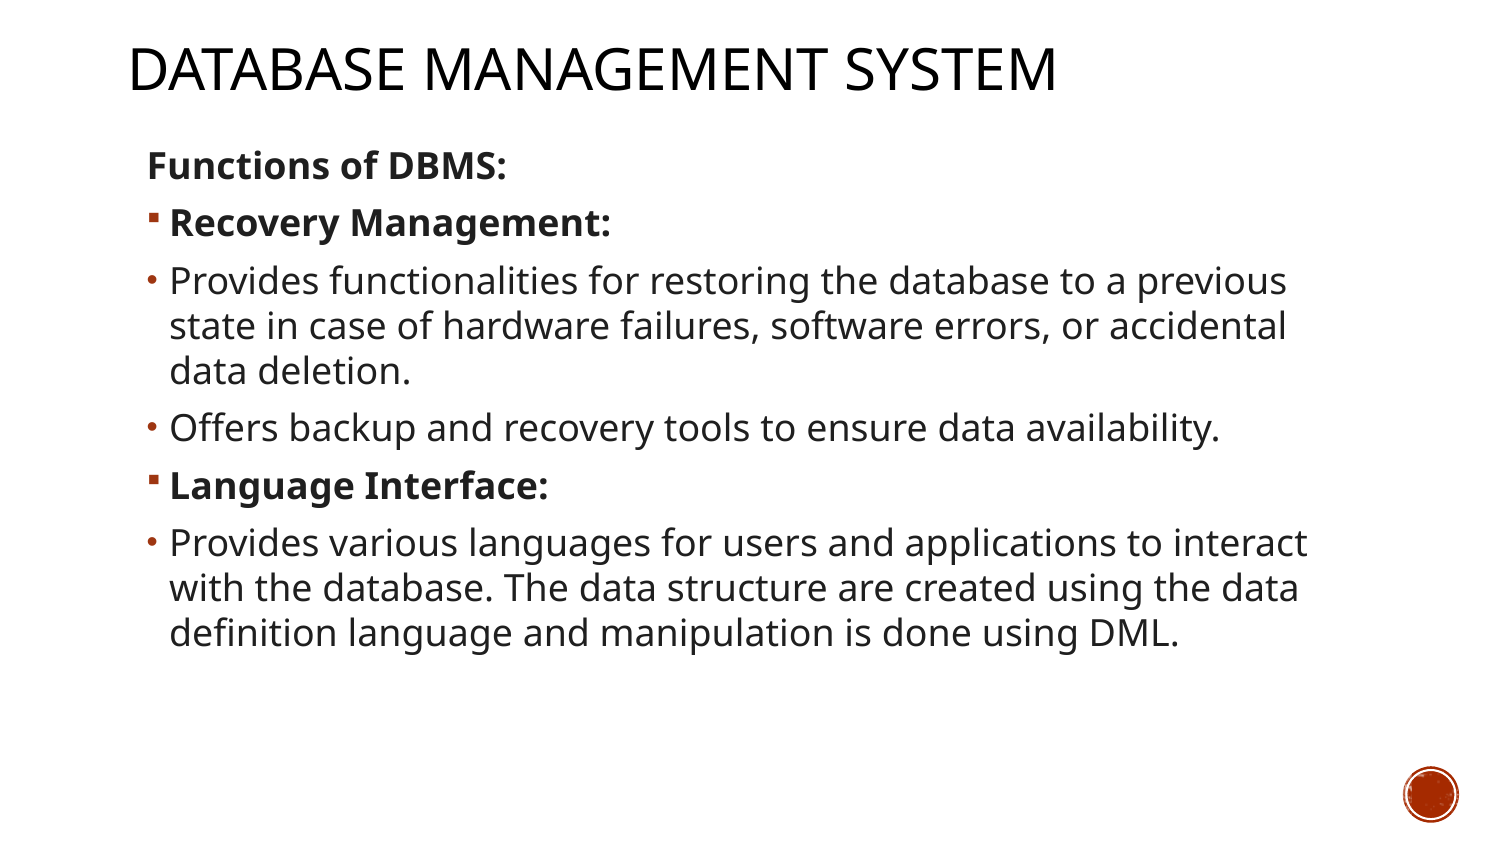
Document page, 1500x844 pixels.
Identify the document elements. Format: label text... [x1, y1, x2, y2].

list Functions of DBMS: Recovery Management: Provides functionalities for restoring the database to a previous state in case of hardware failures, software errors, or accidental data deletion. Offers backup and recovery tools to ensure data availability. Language Interface: Provides various languages for users and applications to interact with the database. The data structure are created using the data definition language and manipulation is done using DML. [131, 134, 1370, 760]
title Database Management System [112, 21, 1350, 122]
